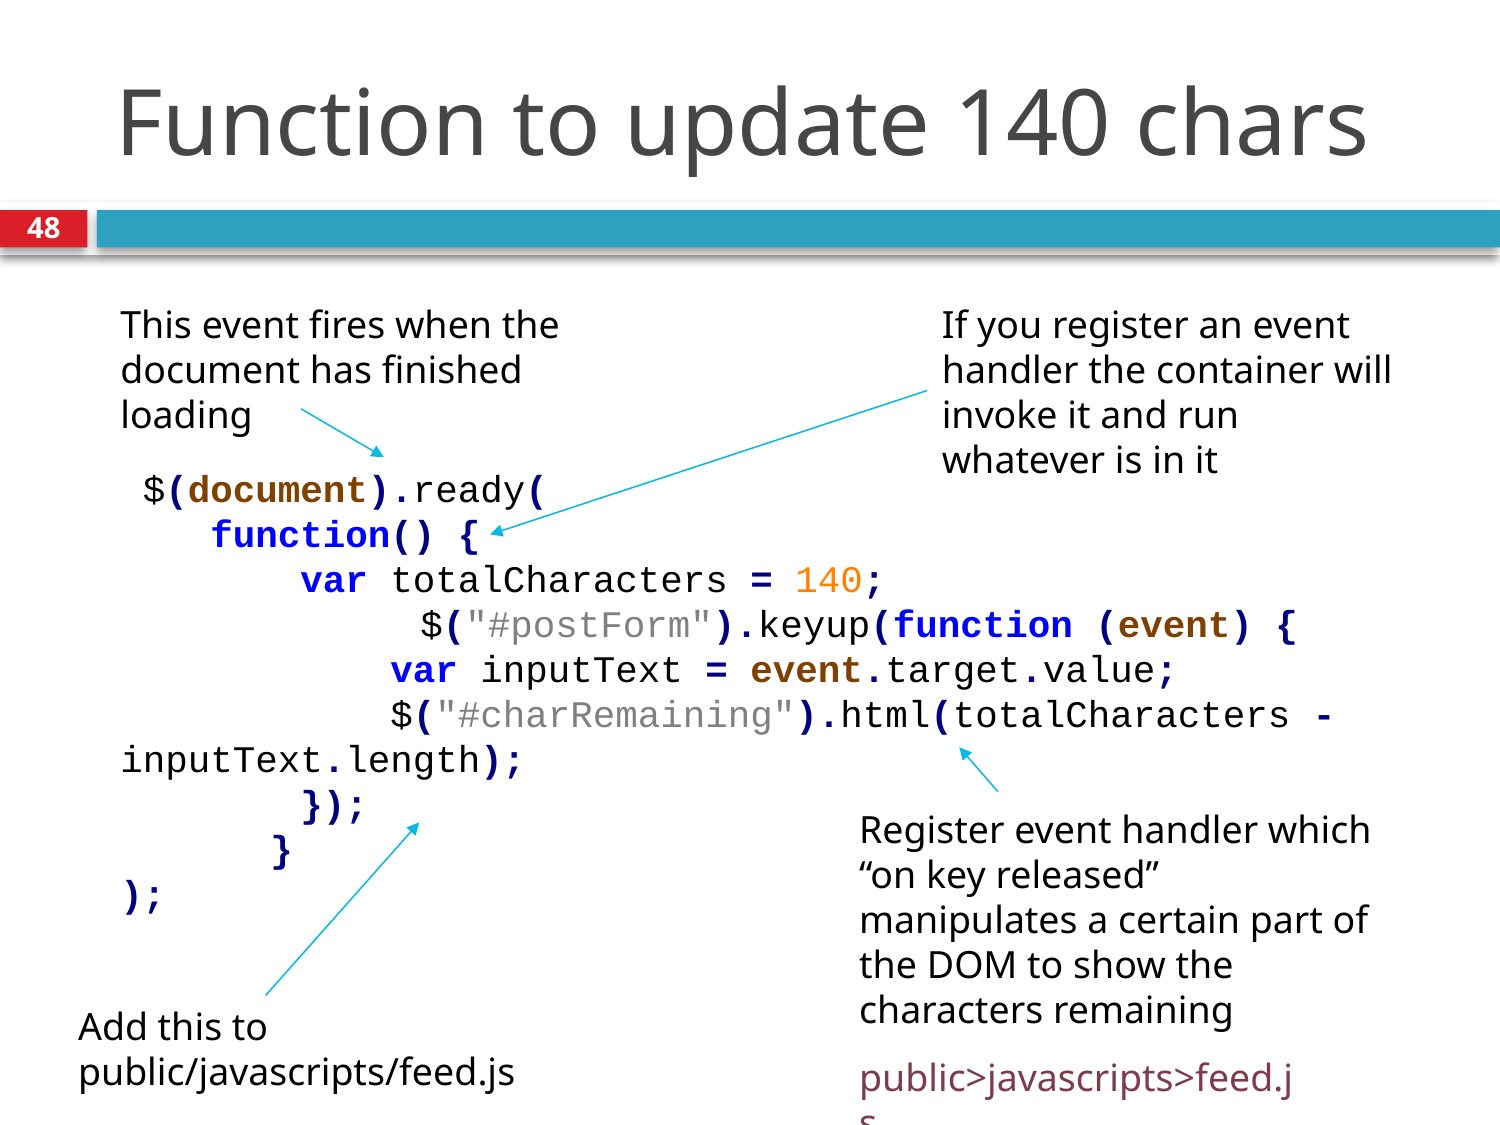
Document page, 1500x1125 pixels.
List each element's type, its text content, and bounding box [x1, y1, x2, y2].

title Function to update 140 chars [100, 37, 1438, 200]
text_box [265, 822, 420, 996]
text_box Register event handler which “on key released” manipulates a certain part of the DOM to show the characters remaining [844, 798, 1388, 1039]
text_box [300, 408, 384, 458]
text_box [489, 391, 928, 535]
slide_number 48 [0, 208, 88, 249]
text_box If you register an event handler the container will invoke it and run whatever is in it [927, 293, 1424, 488]
text_box This event fires when the document has finished loading [105, 293, 602, 443]
text_box $(document).ready( function() { var totalCharacters = 140; $("#postForm").keyup(function (event) { var inputText = event.target.value; $("#charRemaining").html(totalCharacters - inputText.length); }); } ); [105, 457, 1473, 922]
text_box public>javascripts>feed.js [844, 1046, 1317, 1125]
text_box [959, 747, 999, 792]
text_box Add this to public/javascripts/feed.js [63, 995, 705, 1101]
